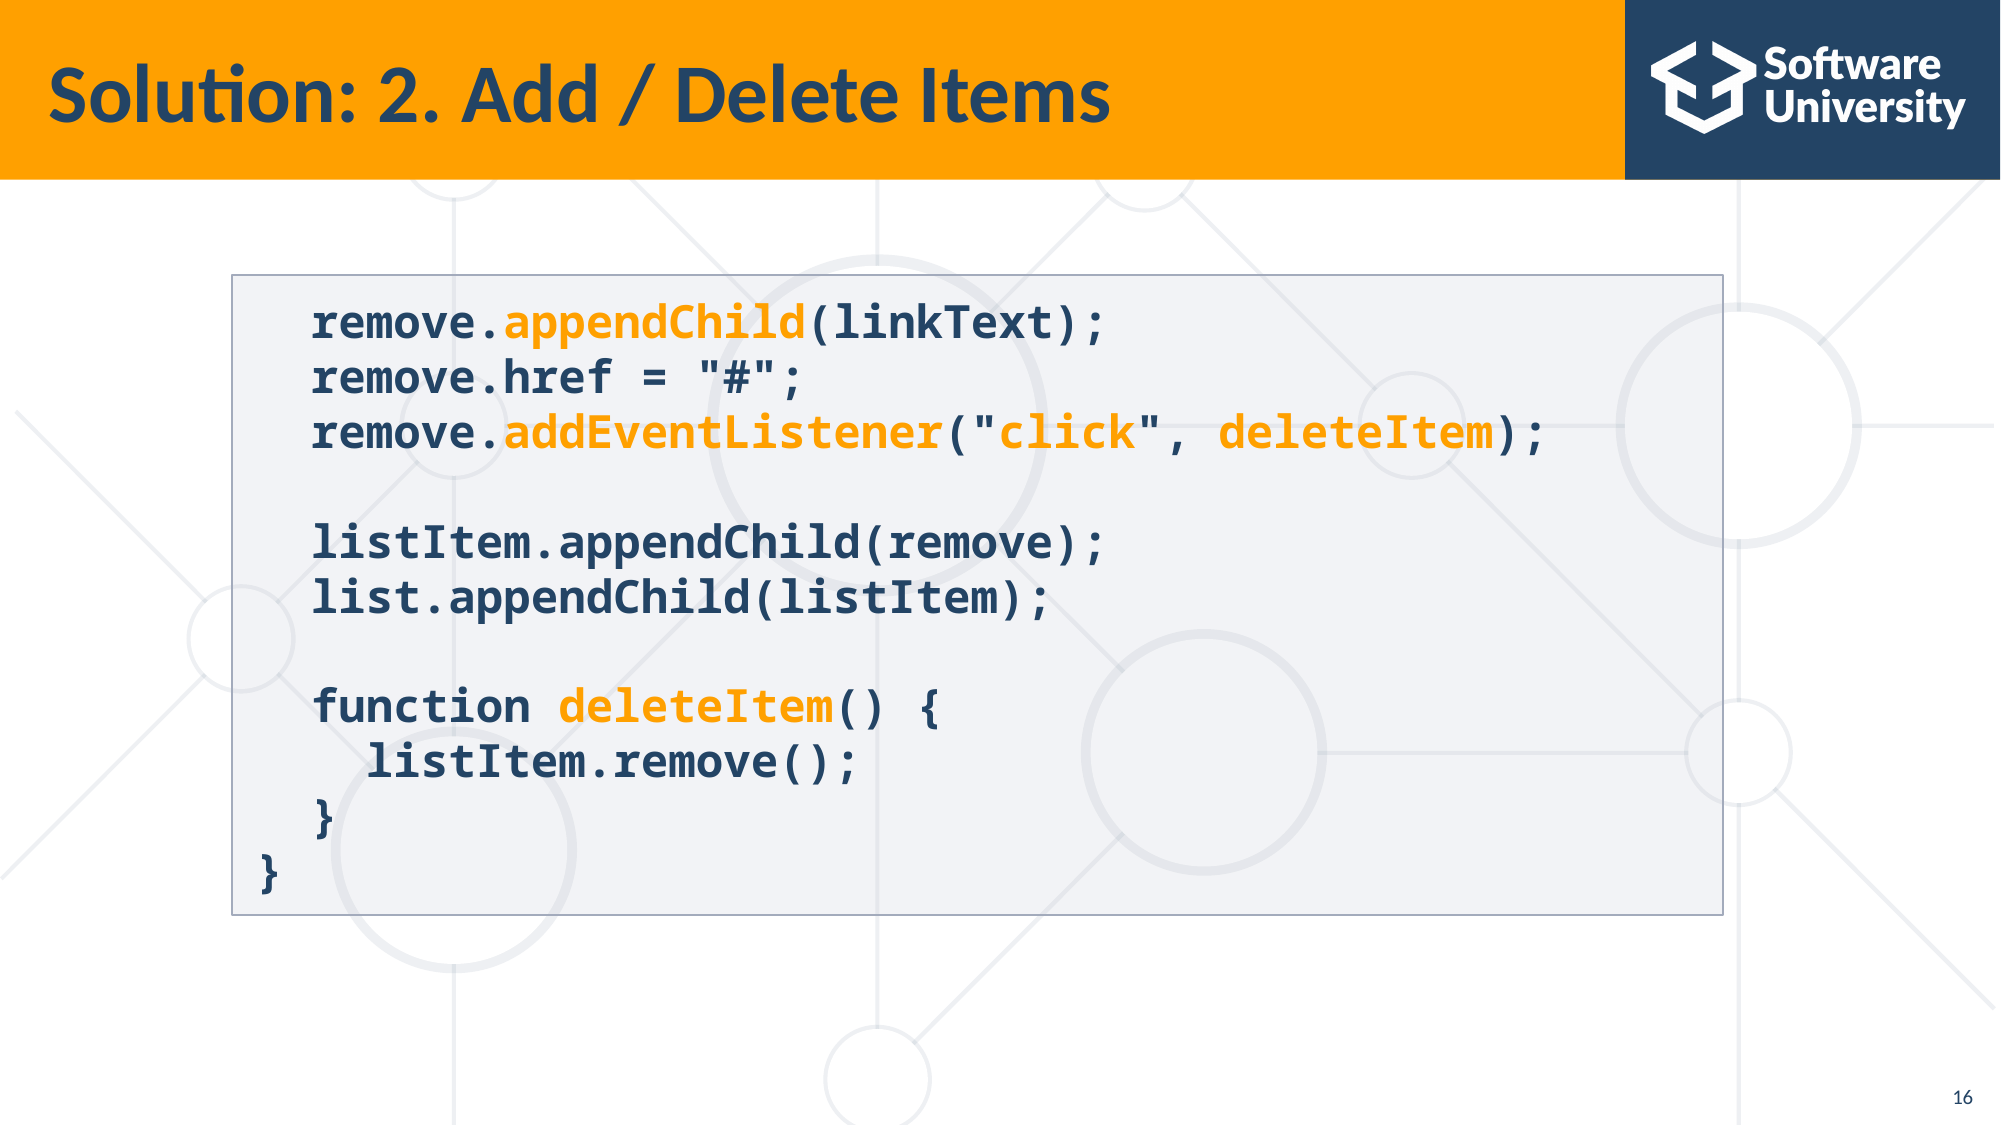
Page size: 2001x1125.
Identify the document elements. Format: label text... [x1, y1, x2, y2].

slide_number 16 [1927, 1067, 1989, 1117]
title Solution: 2. Add / Delete Items [31, 16, 1625, 162]
picture [1651, 41, 1966, 134]
text_box remove.appendChild(linkText); remove.href = "#"; remove.addEventListener("click", deleteItem); listItem.appendChild(remove); list.appendChild(listItem); function deleteItem() { listItem.remove(); } } [232, 274, 1724, 915]
